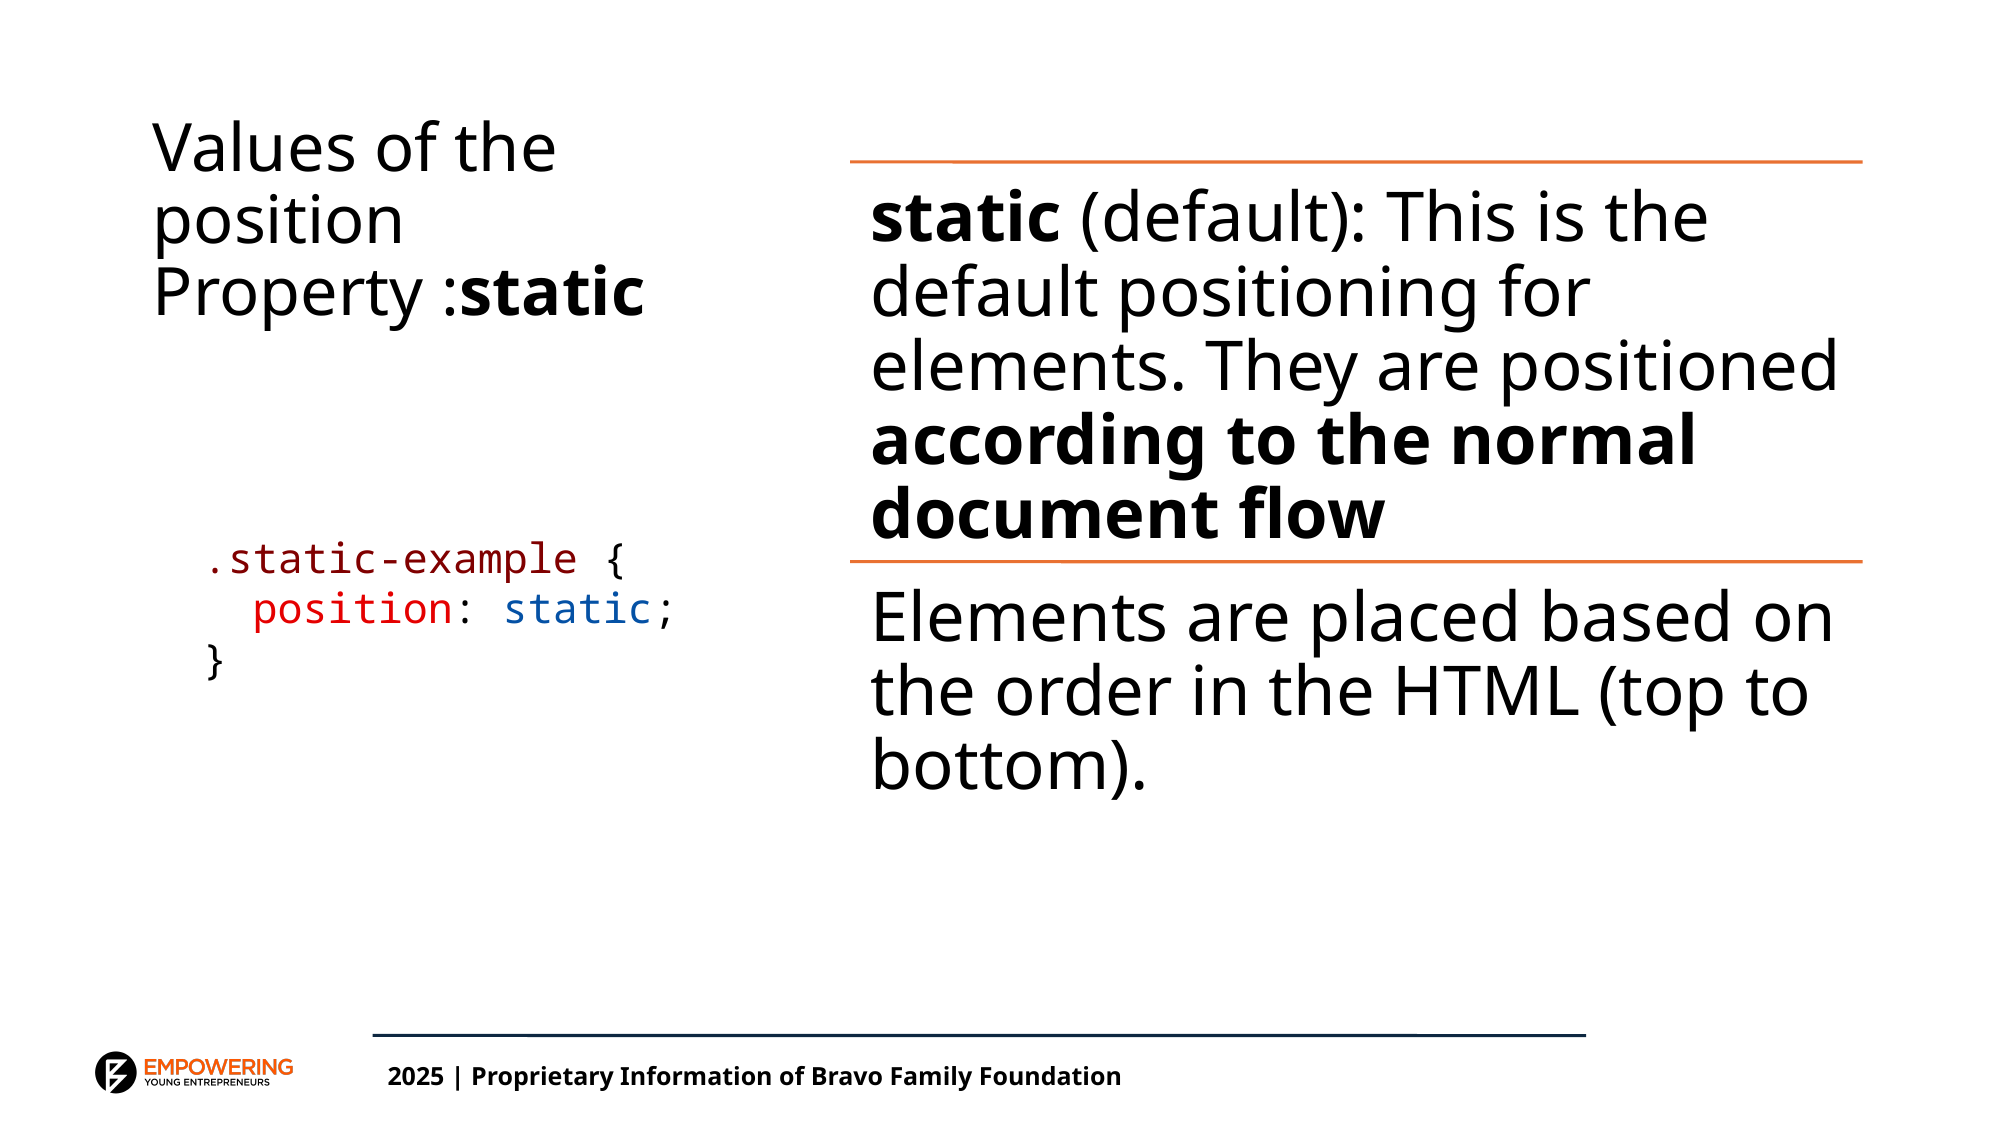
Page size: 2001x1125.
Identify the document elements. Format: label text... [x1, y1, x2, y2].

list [849, 161, 1864, 962]
picture [87, 1043, 303, 1102]
list .static-example { position: static; } [137, 337, 783, 963]
title Values of the position Property :static [137, 75, 783, 337]
